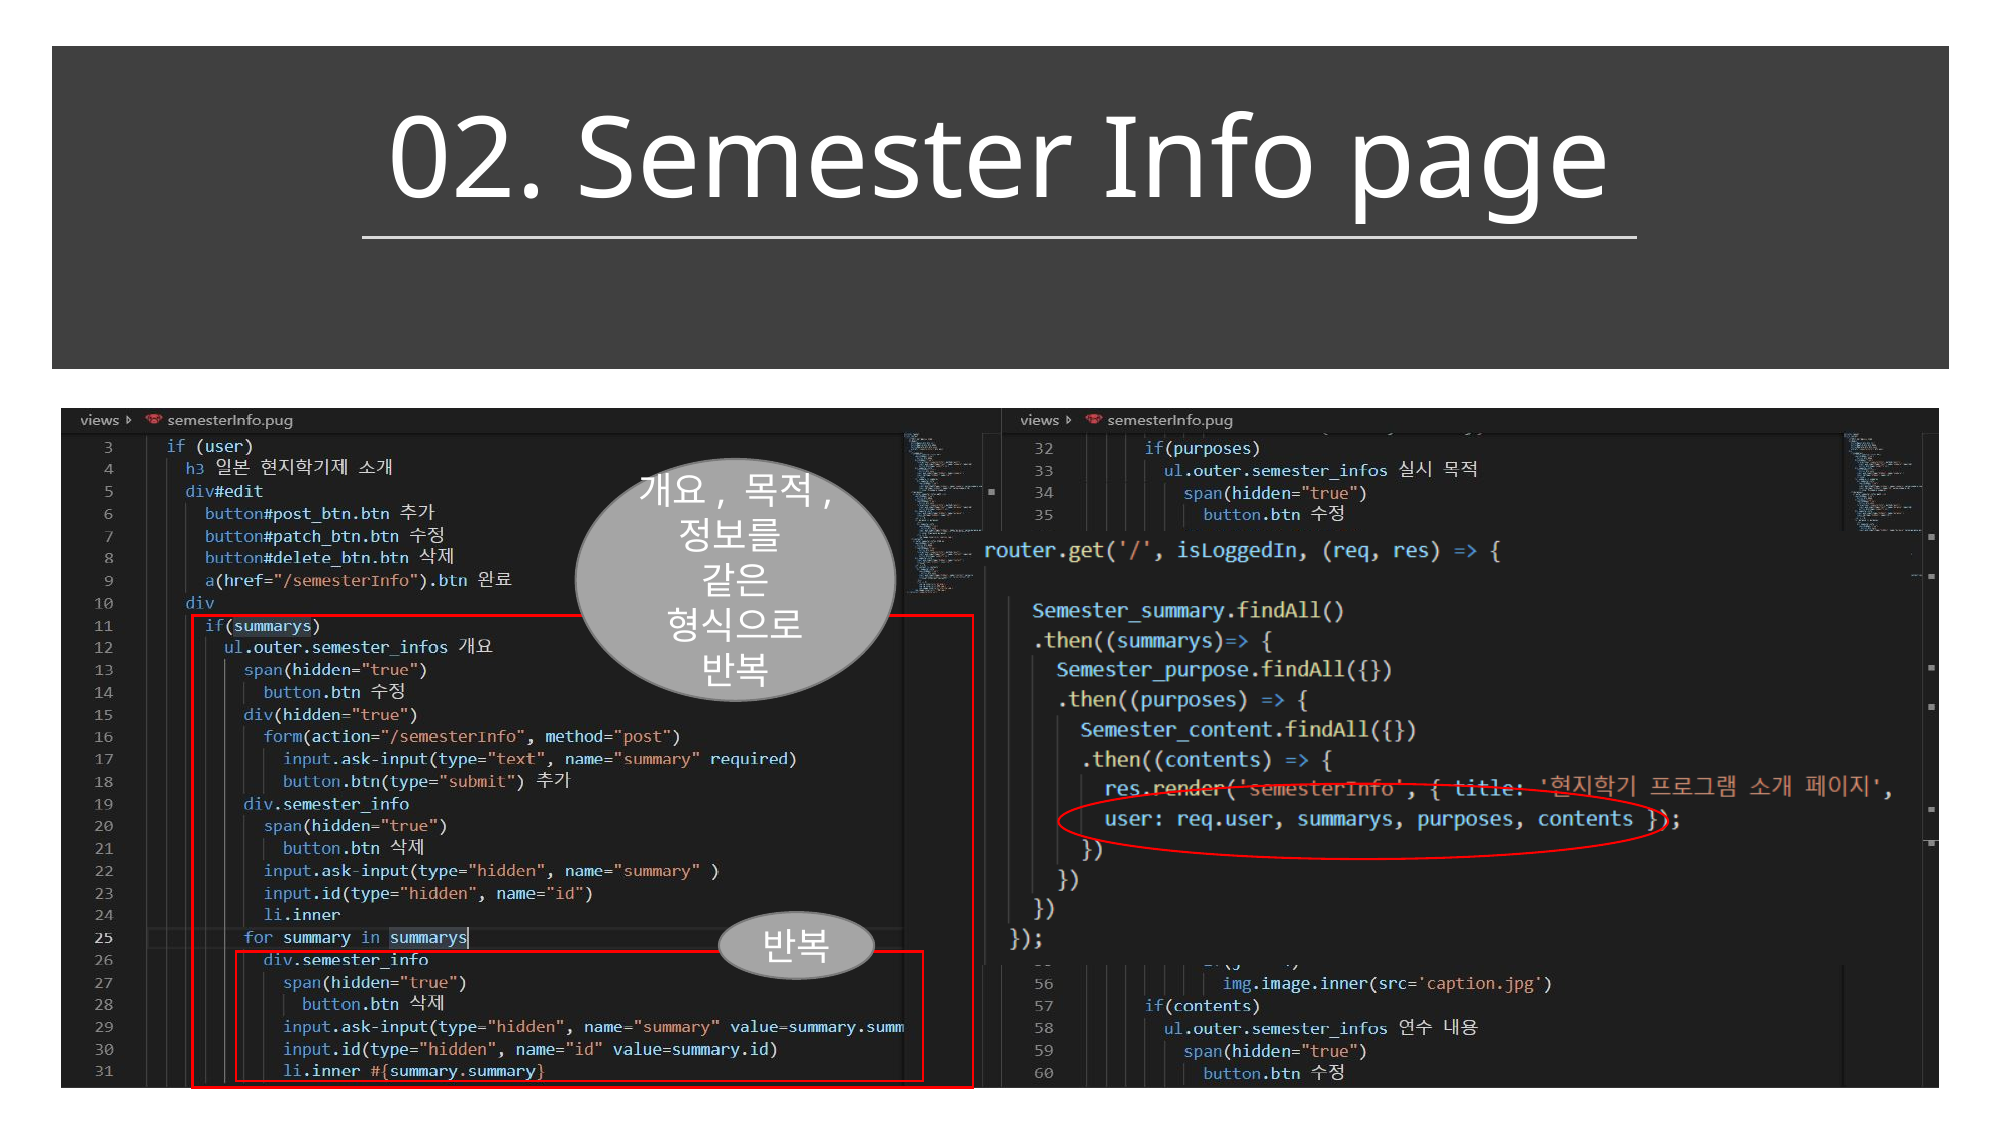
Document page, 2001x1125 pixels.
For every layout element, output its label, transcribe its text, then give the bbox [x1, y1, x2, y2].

title 02. Semester Info page [86, 76, 1914, 230]
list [61, 408, 1939, 1088]
text_box [61, 55, 1939, 360]
picture [973, 531, 1911, 965]
